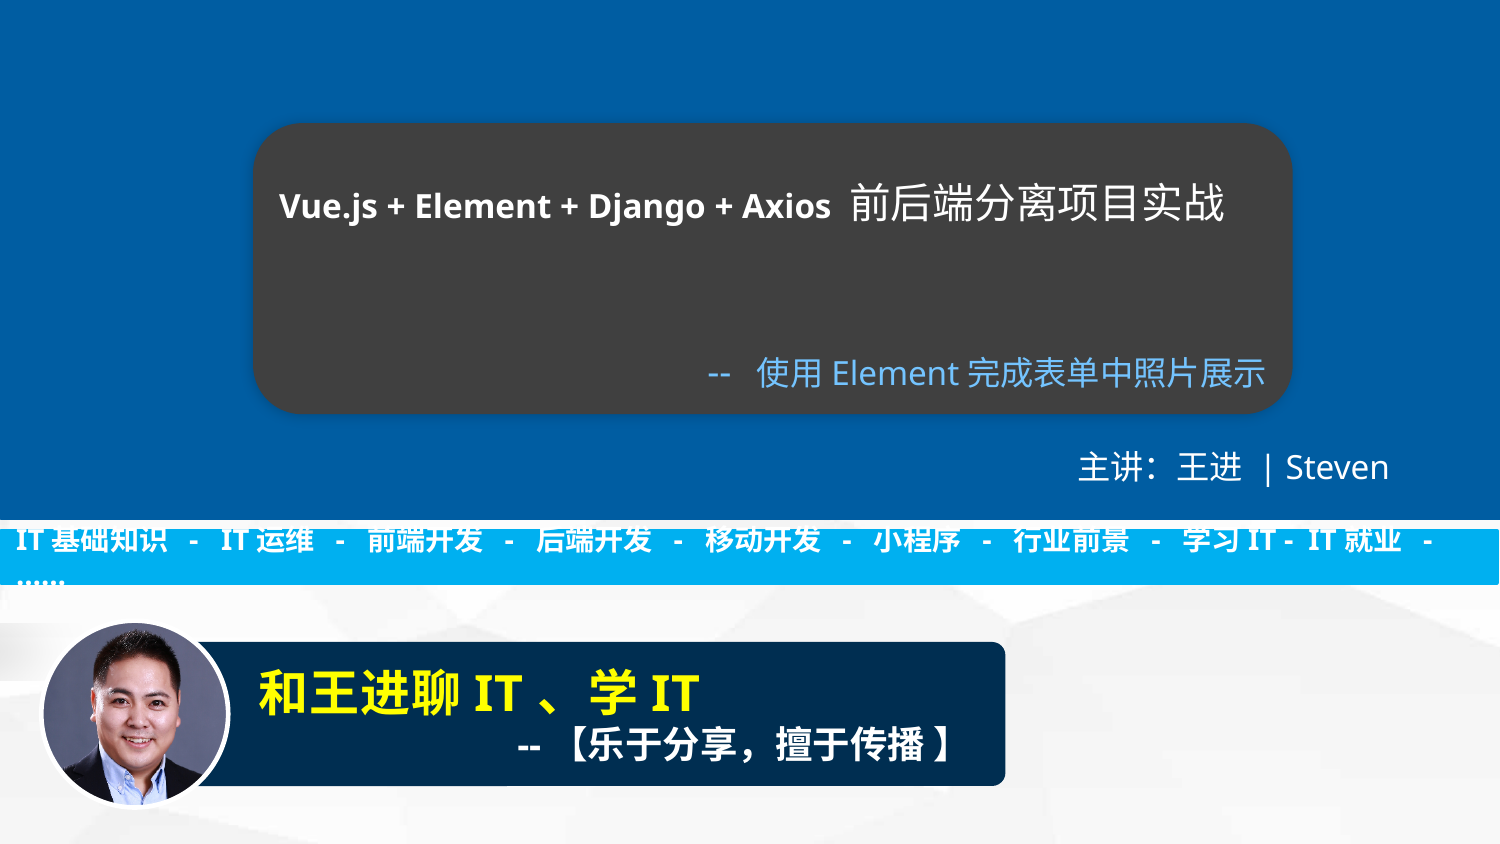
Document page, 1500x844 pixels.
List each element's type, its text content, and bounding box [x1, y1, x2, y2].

text_box Vue.js + Element + Django + Axios 前后端分离项目实战 -- 使用Element完成表单中照片展示 [253, 123, 1293, 415]
text_box 和王进聊IT、学IT --【乐于分享，擅于传播 】 [233, 639, 1008, 789]
text_box 主讲：王进 | Steven [998, 439, 1406, 493]
picture [0, 520, 1500, 530]
picture [0, 584, 1500, 844]
text_box IT基础知识 - IT运维 - 前端开发 - 后端开发 - 移动开发 - 小程序 - 行业前景 - 学习IT - IT就业 - …… [0, 529, 1499, 585]
text_box [0, 0, 1500, 520]
